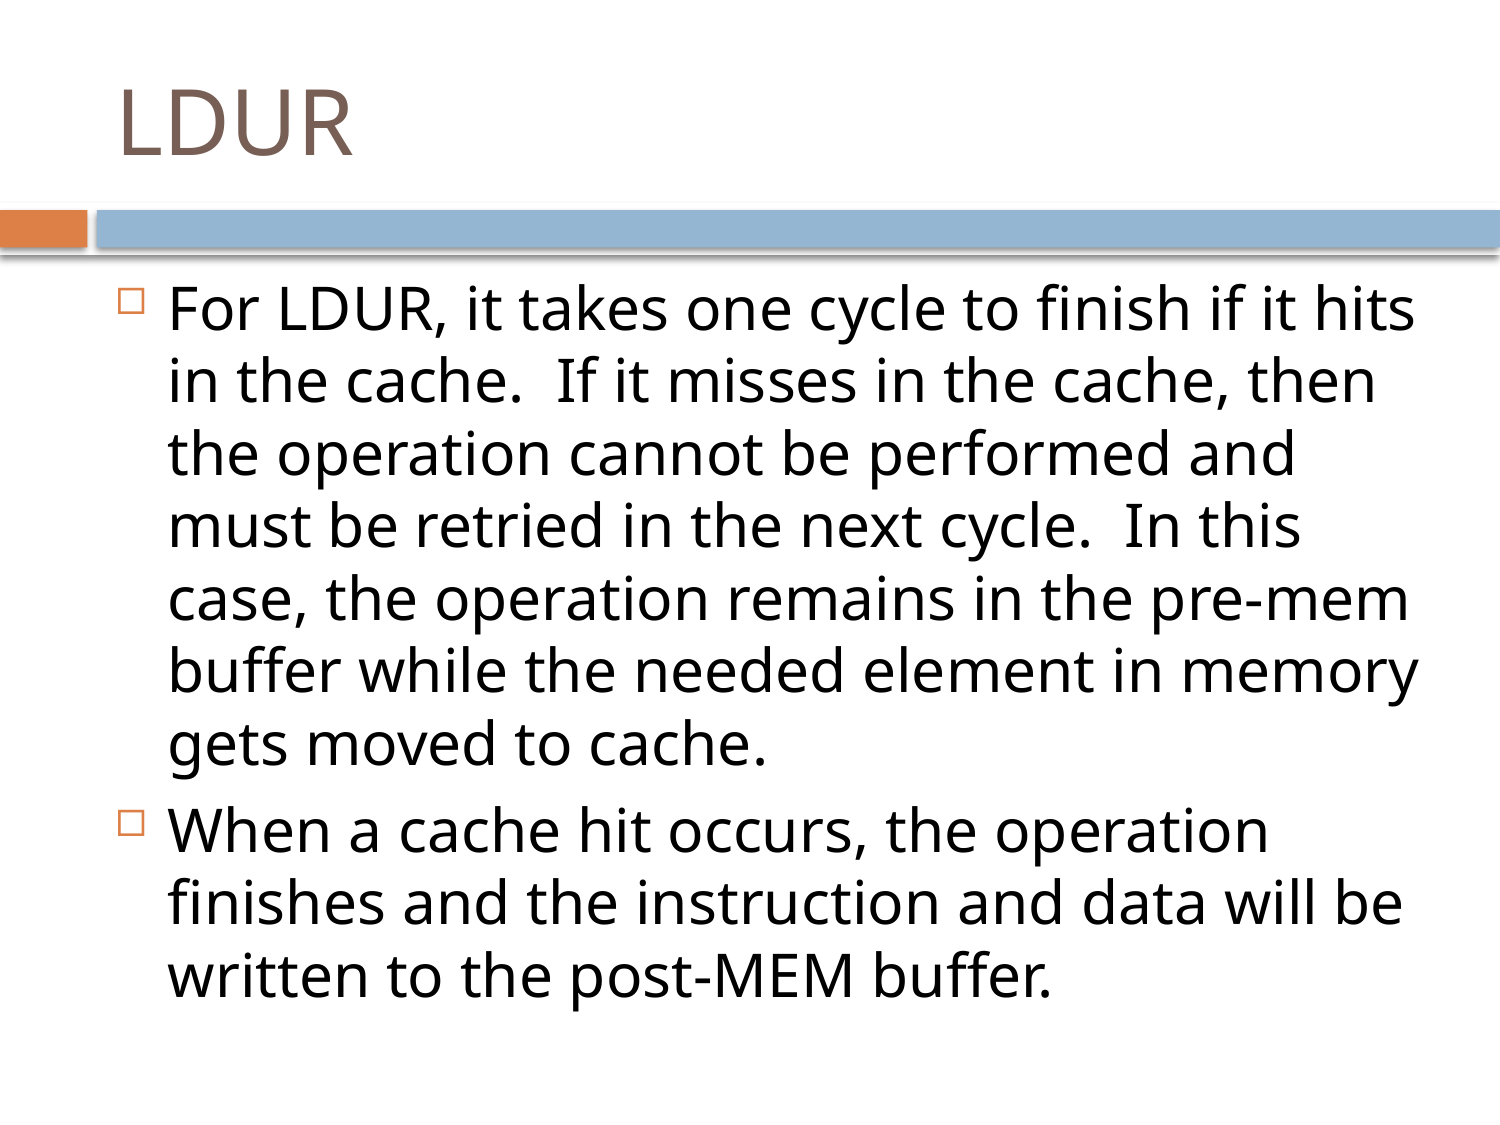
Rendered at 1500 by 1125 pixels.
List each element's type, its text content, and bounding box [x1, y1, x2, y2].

title LDUR [100, 37, 1438, 200]
list For LDUR, it takes one cycle to finish if it hits in the cache. If it misses in the cache, then the operation cannot be performed and must be retried in the next cycle. In this case, the operation remains in the pre-mem buffer while the needed element in memory gets moved to cache. When a cache hit occurs, the operation finishes and the instruction and data will be written to the post-MEM buffer. [100, 262, 1438, 1000]
